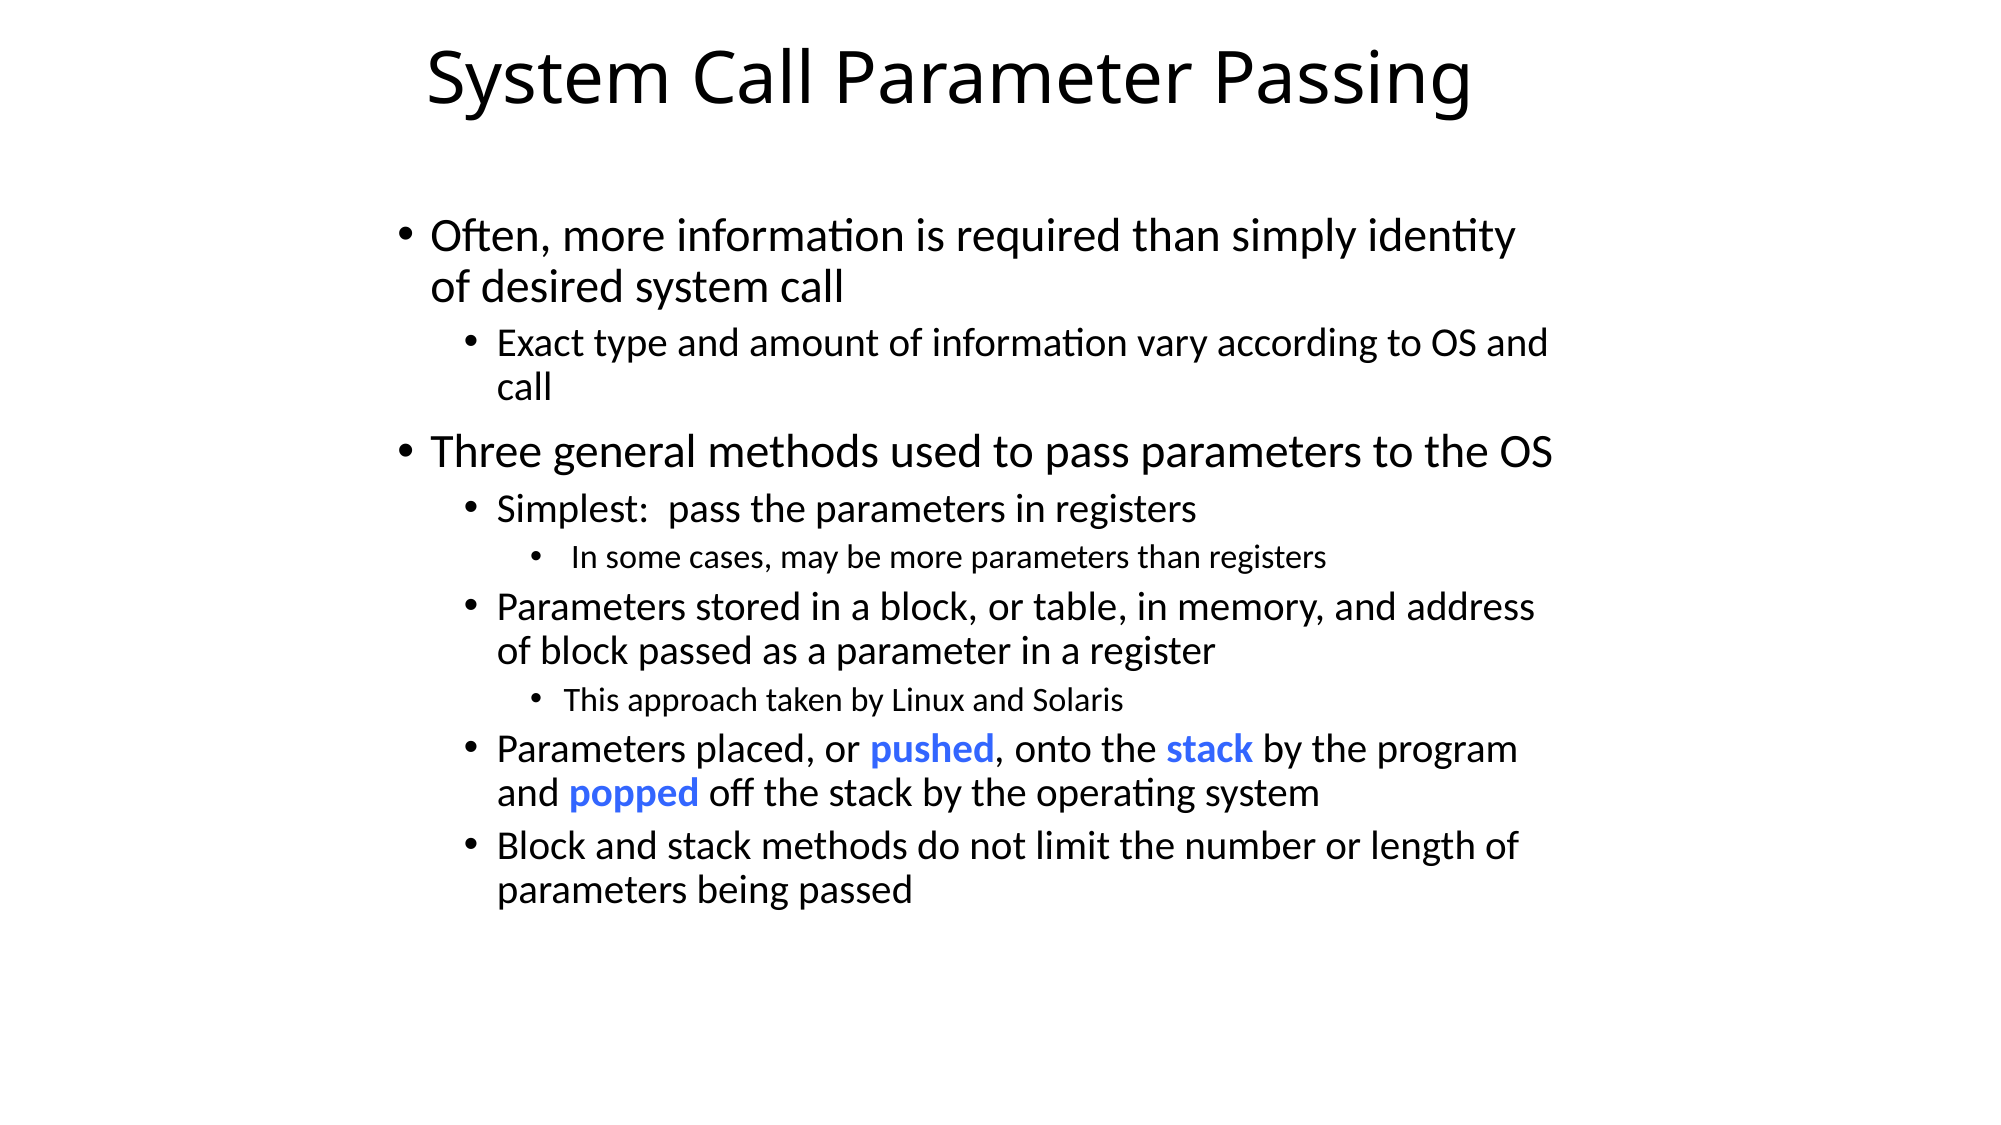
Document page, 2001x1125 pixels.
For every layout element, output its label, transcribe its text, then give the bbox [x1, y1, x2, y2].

list Often, more information is required than simply identity of desired system call Exact type and amount of information vary according to OS and call Three general methods used to pass parameters to the OS Simplest: pass the parameters in registers In some cases, may be more parameters than registers Parameters stored in a block, or table, in memory, and address of block passed as a parameter in a register This approach taken by Linux and Solaris Parameters placed, or pushed, onto the stack by the program and popped off the stack by the operating system Block and stack methods do not limit the number or length of parameters being passed [382, 202, 1580, 946]
title System Call Parameter Passing [411, 32, 1675, 128]
